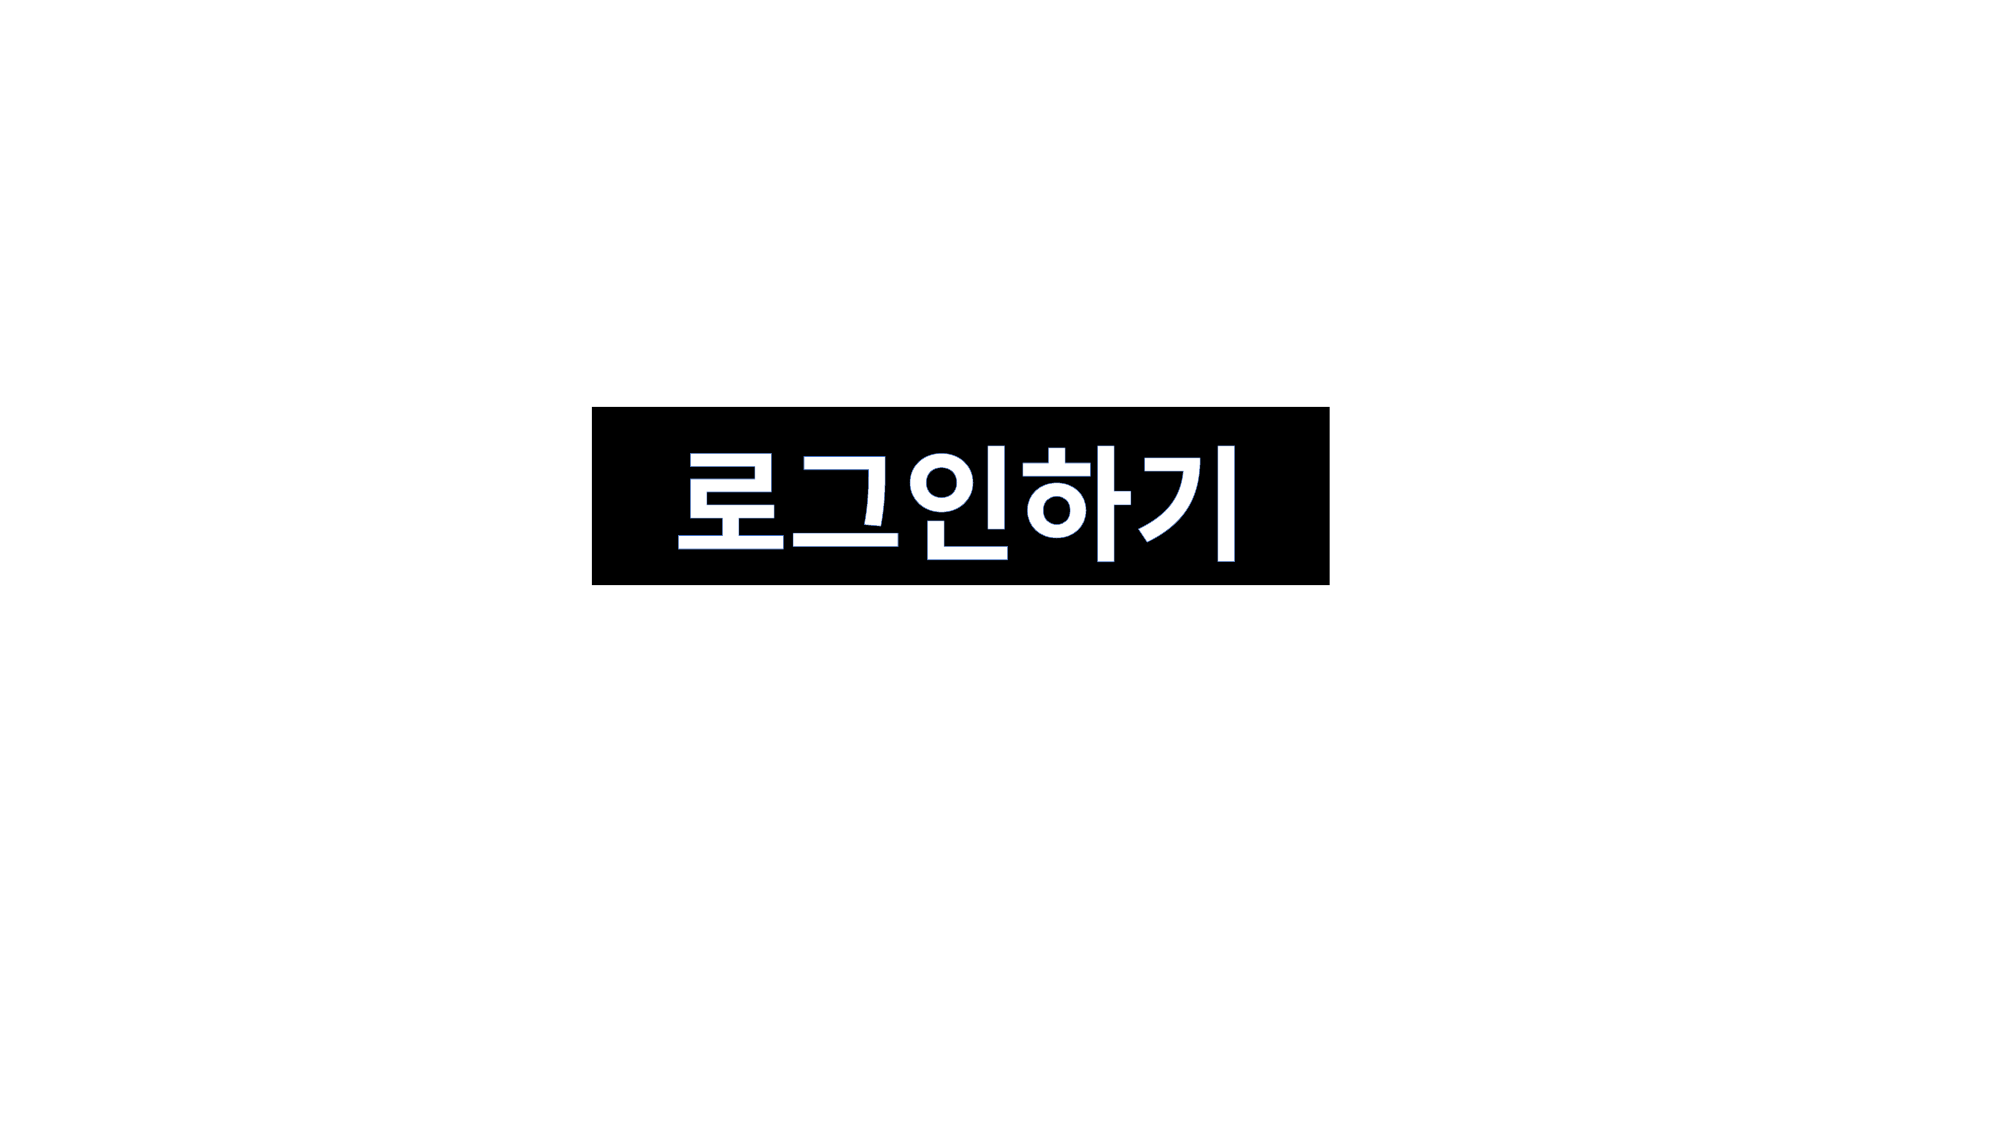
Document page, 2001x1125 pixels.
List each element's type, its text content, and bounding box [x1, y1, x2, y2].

title 로그인하기 [591, 406, 1330, 586]
